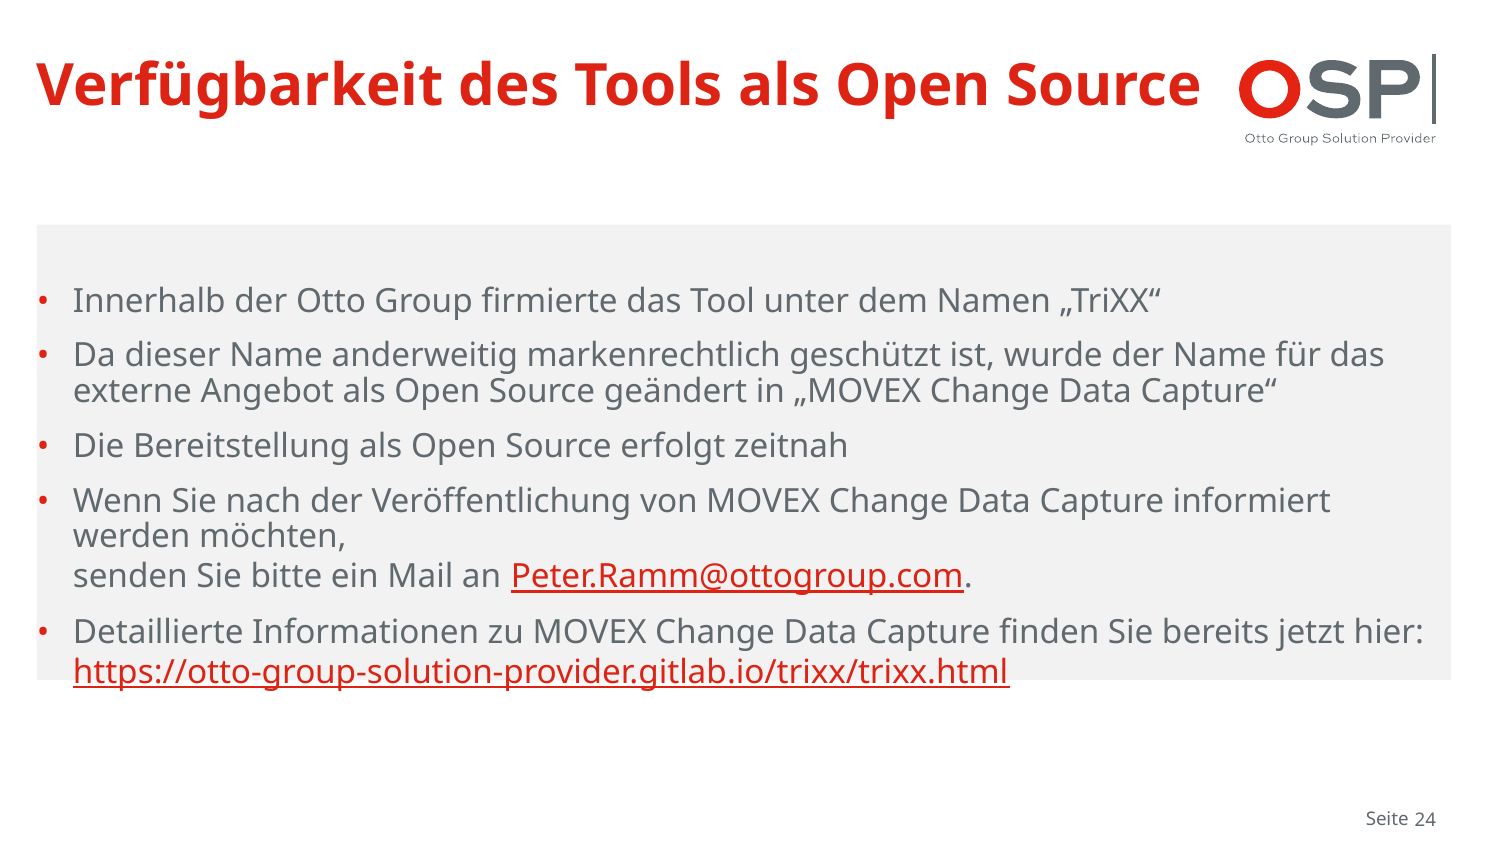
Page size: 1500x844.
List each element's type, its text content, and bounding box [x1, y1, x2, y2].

footer Seite [1052, 806, 1409, 844]
text_box [187, 680, 1355, 777]
slide_number 24 [1381, 807, 1436, 844]
text_box Verfügbarkeit des Tools als Open Source [36, 54, 1409, 139]
text_box Innerhalb der Otto Group firmierte das Tool unter dem Namen „TriXX“ Da dieser Name anderweitig markenrechtlich geschützt ist, wurde der Name für das externe Angebot als Open Source geändert in „MOVEX Change Data Capture“ Die Bereitstellung als Open Source erfolgt zeitnah Wenn Sie nach der Veröffentlichung von MOVEX Change Data Capture informiert werden möchten, senden Sie bitte ein Mail an Peter.Ramm@ottogroup.com. Detaillierte Informationen zu MOVEX Change Data Capture finden Sie bereits jetzt hier: https://otto-group-solution-provider.gitlab.io/trixx/trixx.html [36, 224, 1452, 680]
